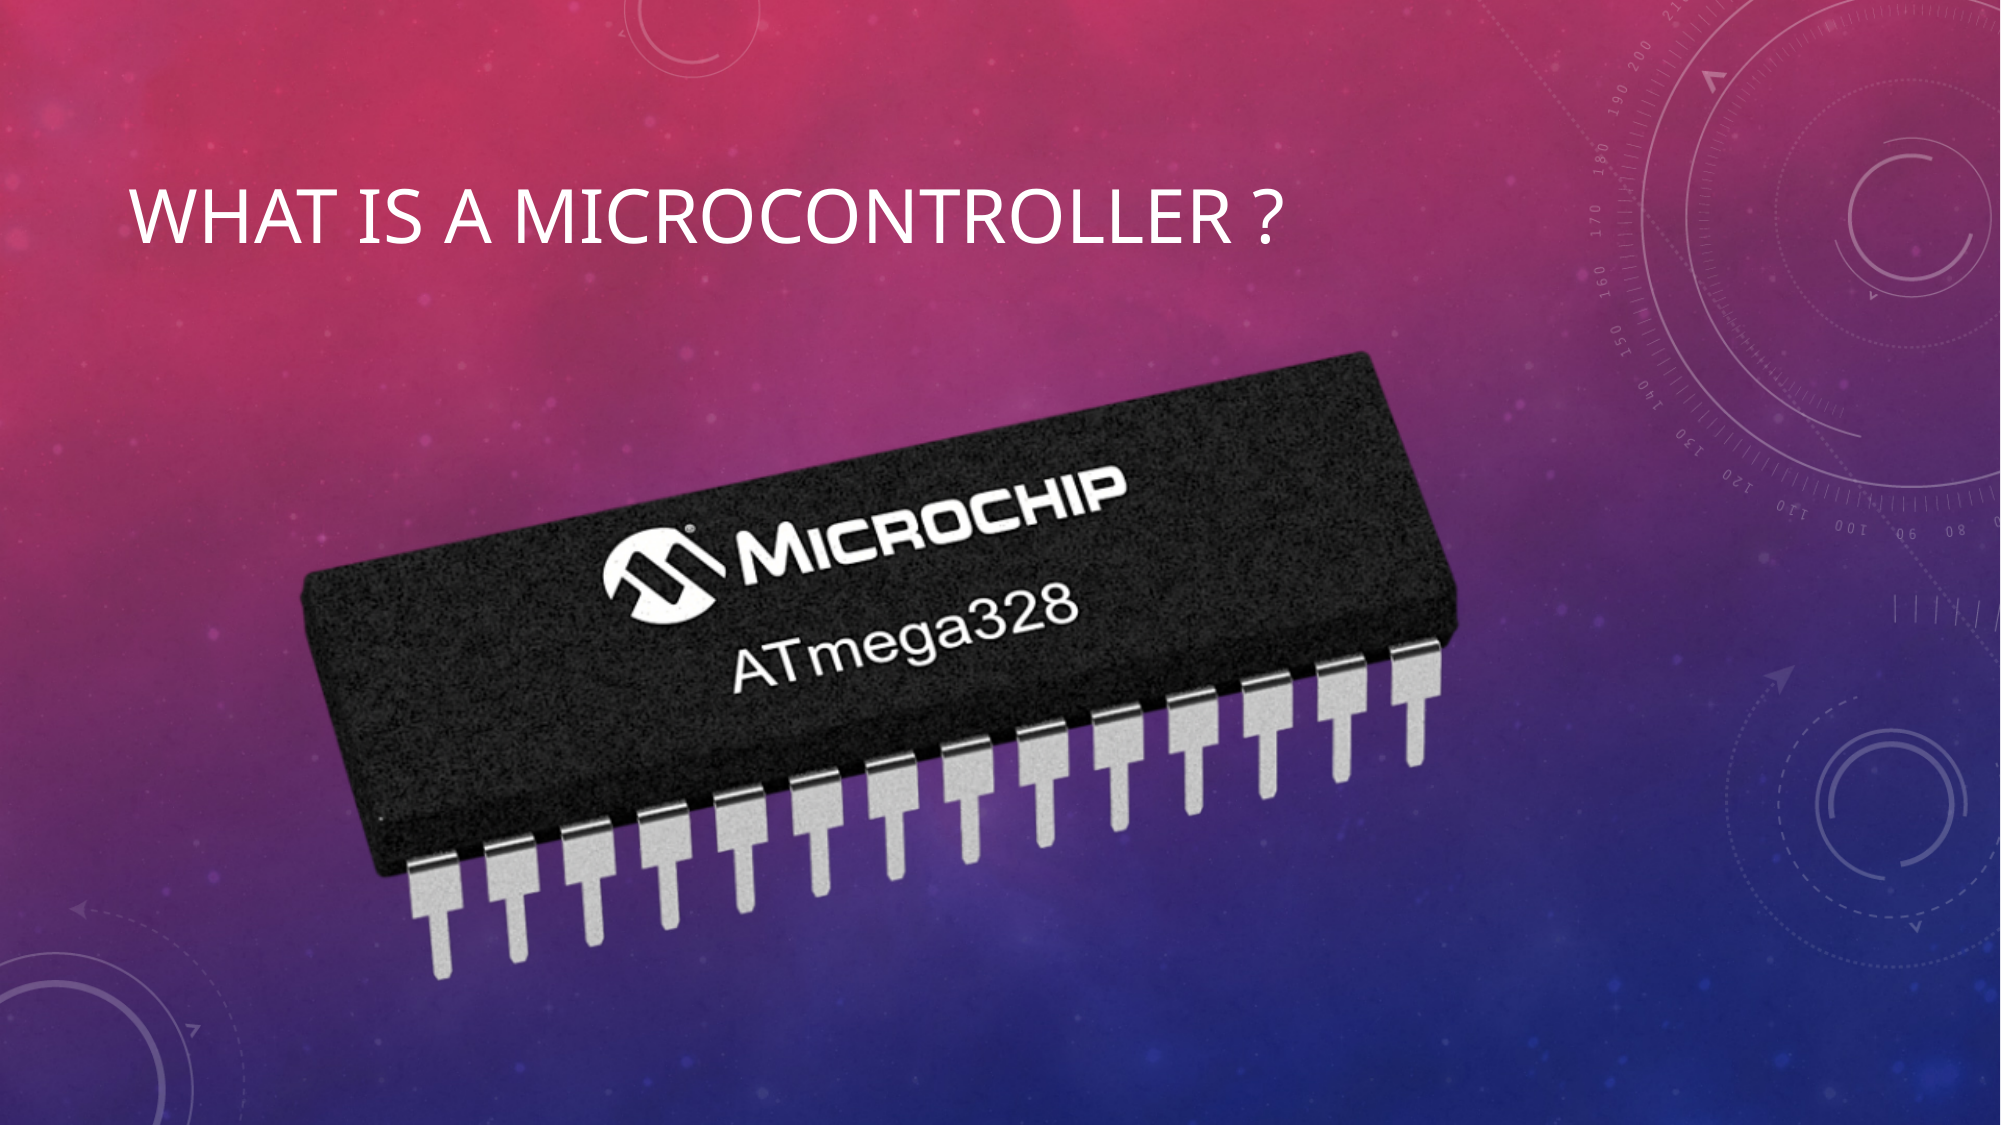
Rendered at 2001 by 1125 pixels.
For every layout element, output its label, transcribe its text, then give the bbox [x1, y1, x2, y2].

title What is a microcontroller ? [113, 94, 1553, 334]
picture [0, 0, 2001, 1125]
